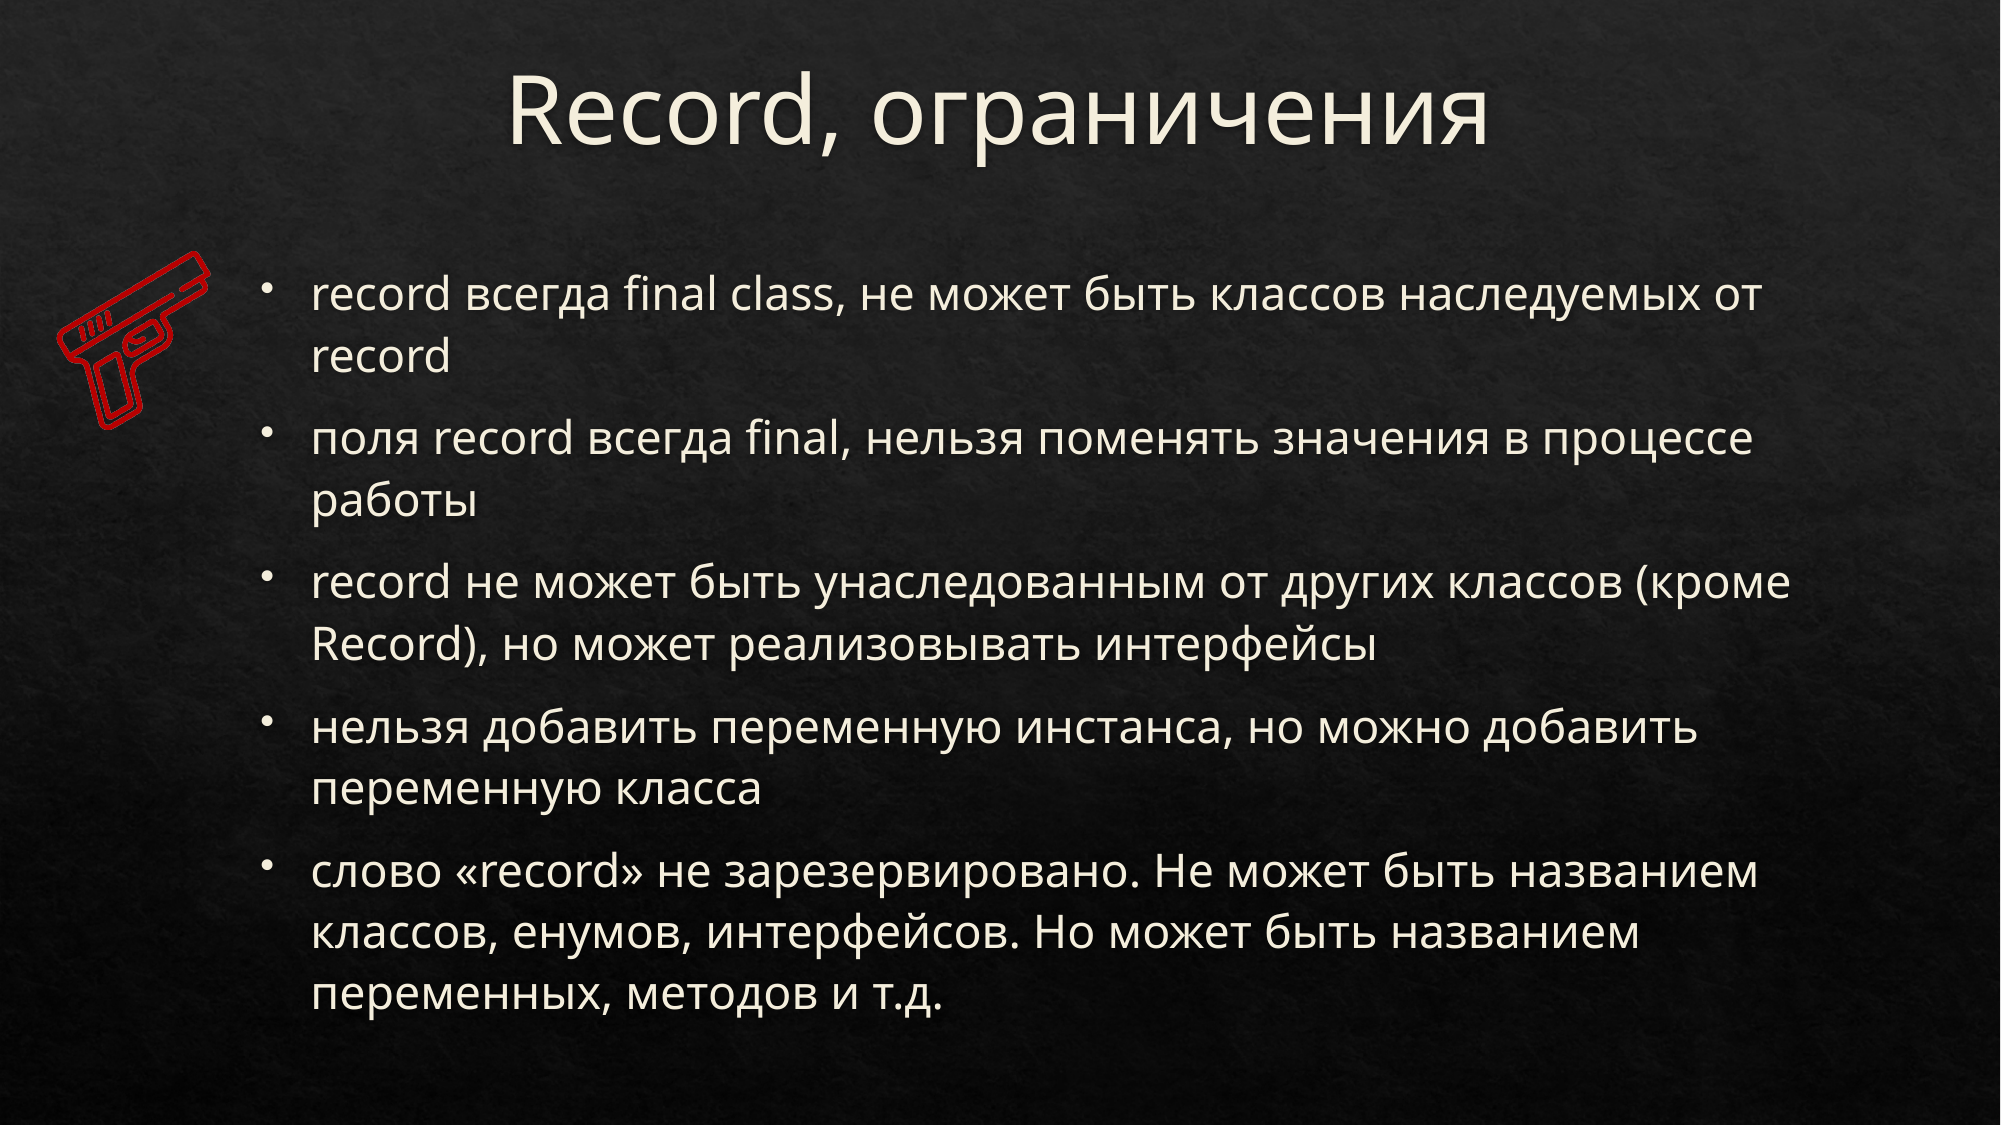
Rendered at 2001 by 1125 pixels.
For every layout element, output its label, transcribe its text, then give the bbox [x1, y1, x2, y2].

title Record, ограничения [149, 10, 1849, 217]
list record всегда final class, не может быть классов наследуемых от record поля record всегда final, нельзя поменять значения в процессе работы record не может быть унаследованным от других классов (кроме Record), но может реализовывать интерфейсы нельзя добавить переменную инстанса, но можно добавить переменную класса слово «record» не зарезервировано. Не может быть названием классов, енумов, интерфейсов. Но может быть названием переменных, методов и т.д. [240, 251, 1900, 1031]
picture [43, 250, 223, 430]
